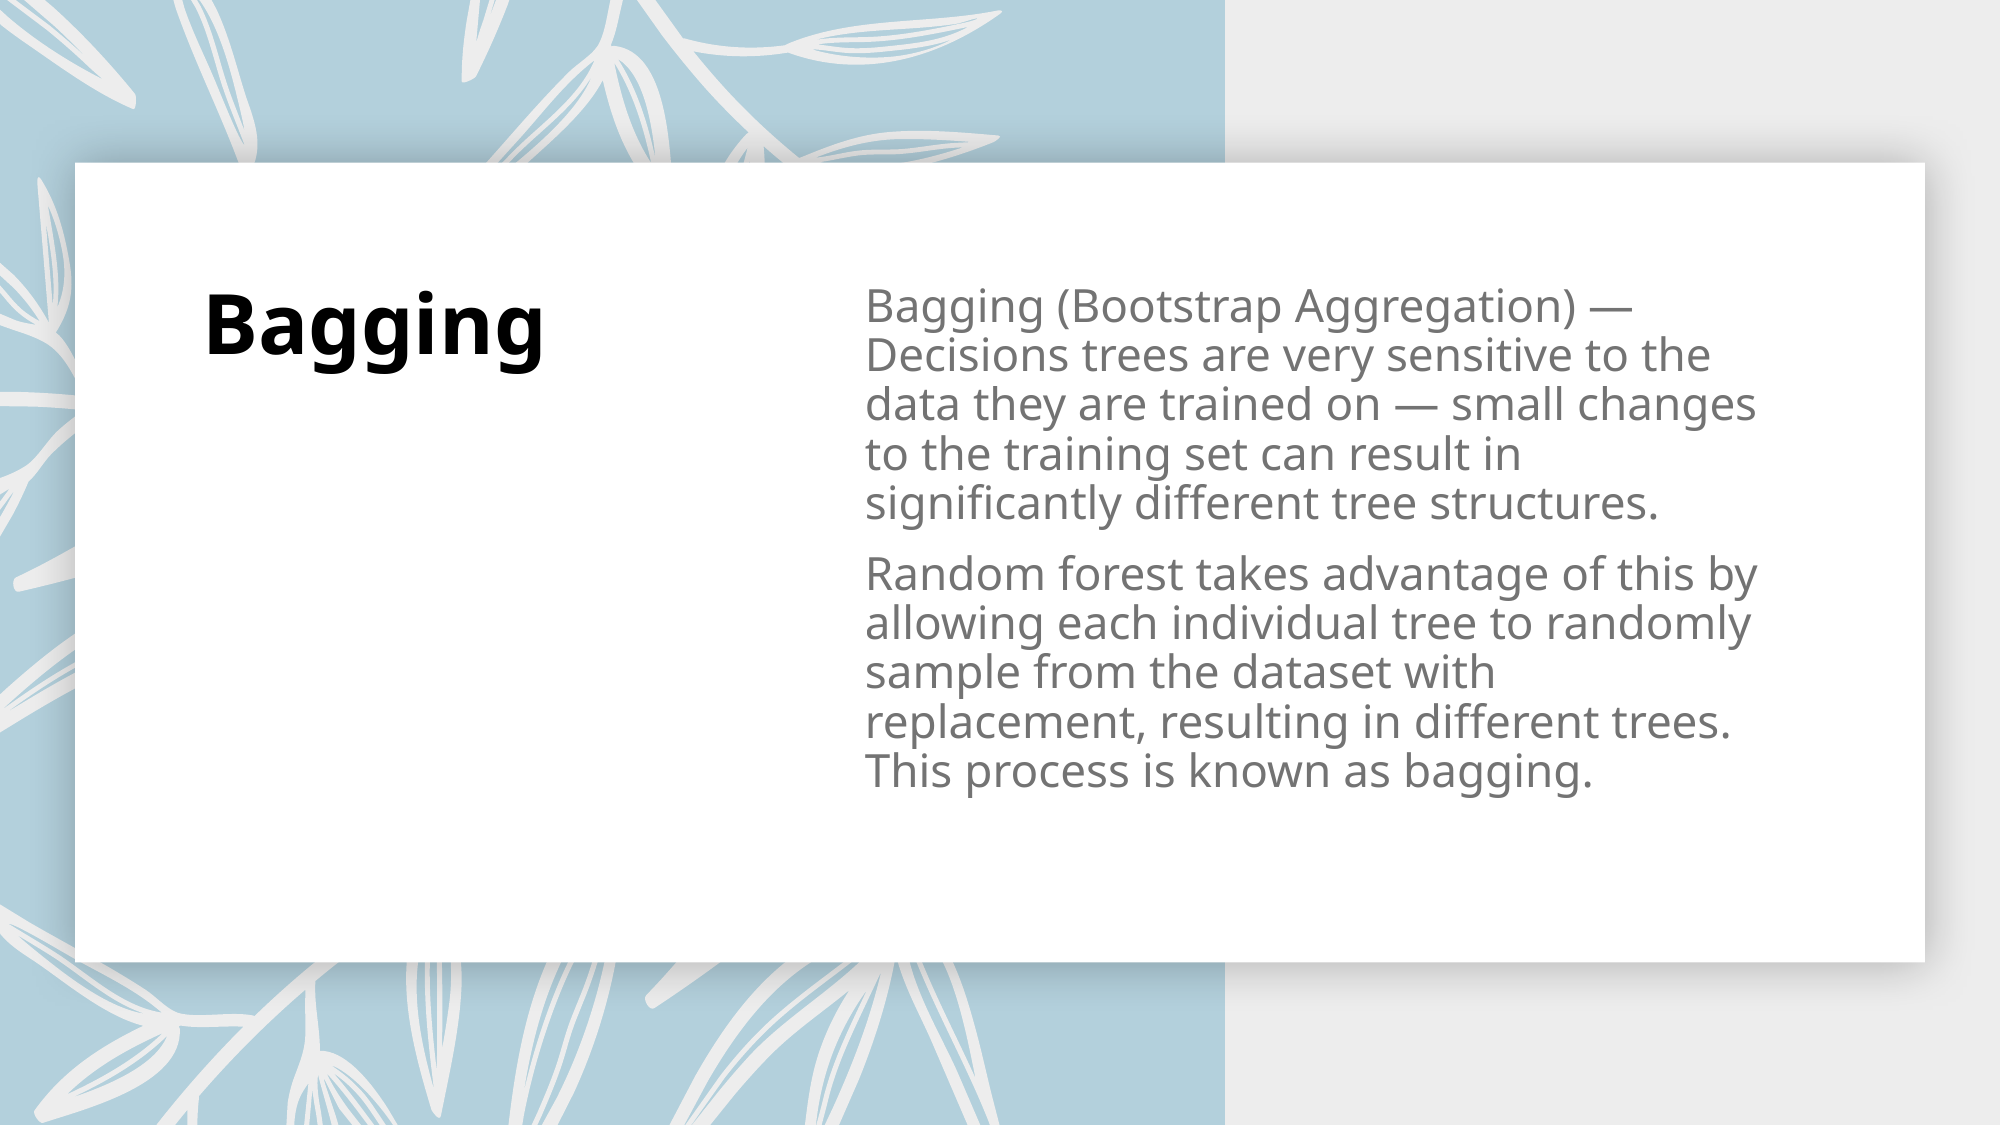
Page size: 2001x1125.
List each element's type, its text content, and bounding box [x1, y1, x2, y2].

list Bagging (Bootstrap Aggregation) — Decisions trees are very sensitive to the data they are trained on — small changes to the training set can result in significantly different tree structures. Random forest takes advantage of this by allowing each individual tree to randomly sample from the dataset with replacement, resulting in different trees. This process is known as bagging. [1225, 275, 1775, 850]
text_box [1225, 161, 1926, 964]
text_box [0, 0, 1225, 1125]
text_box [1225, 0, 2000, 1125]
